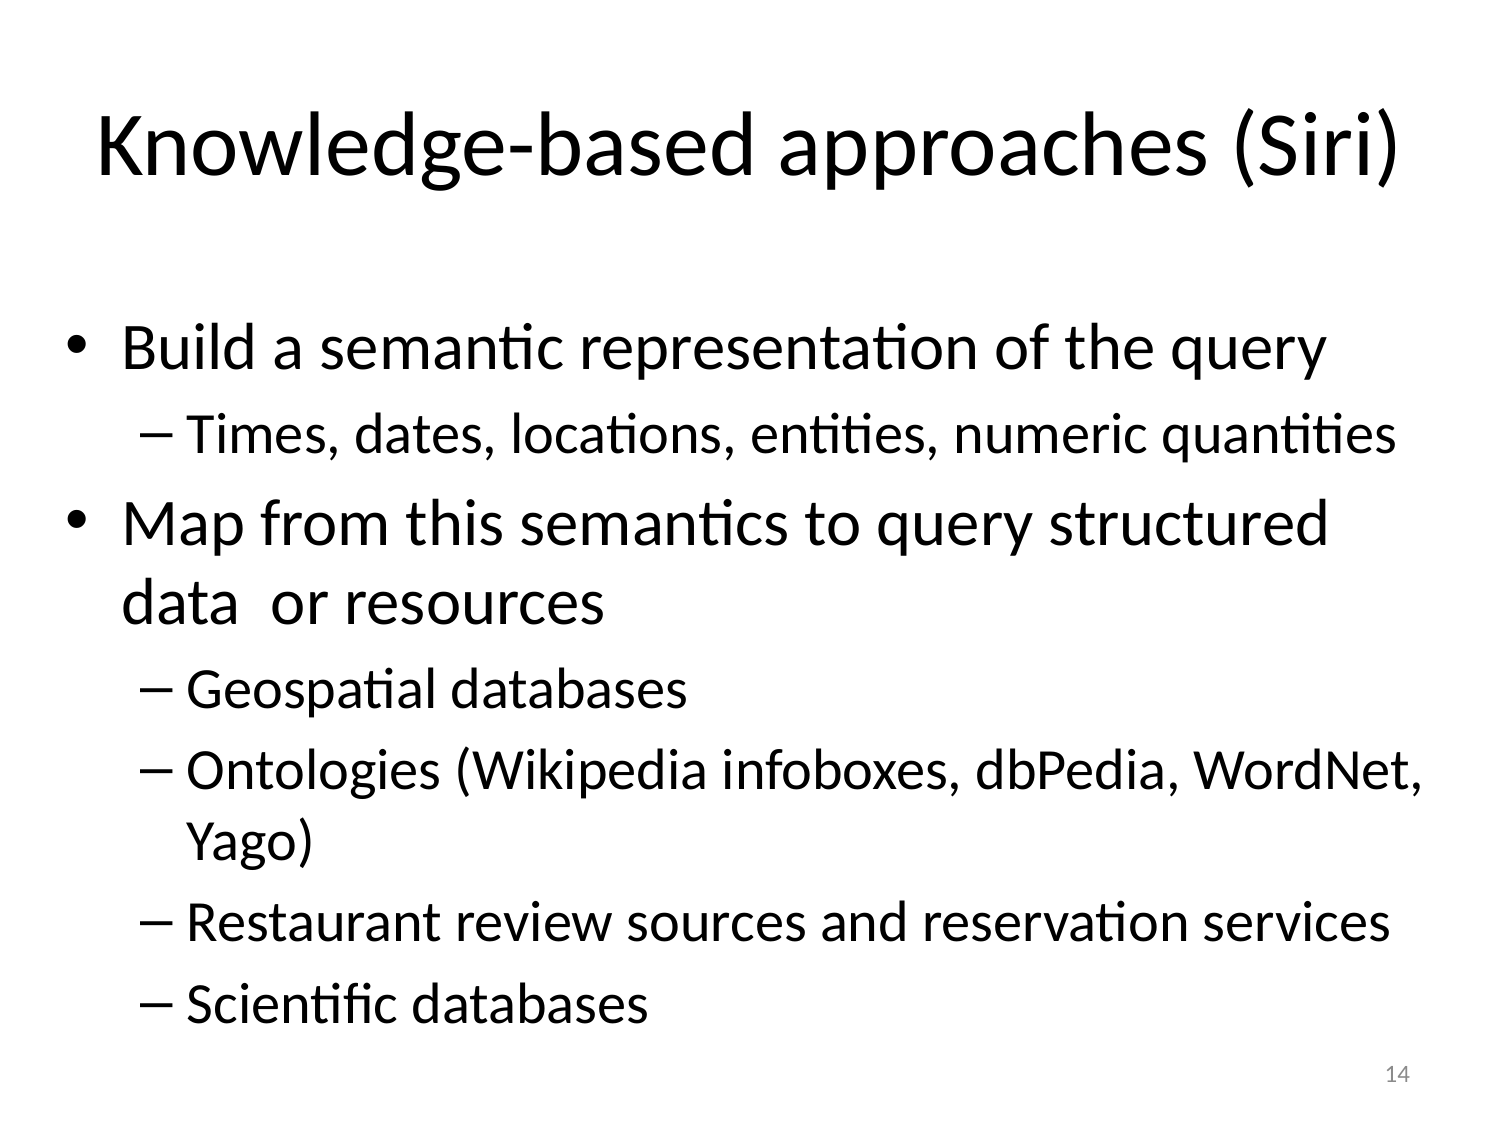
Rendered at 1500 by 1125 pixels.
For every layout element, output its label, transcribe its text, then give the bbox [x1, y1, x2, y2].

title Knowledge-based approaches (Siri) [75, 45, 1425, 233]
slide_number 14 [1074, 1042, 1425, 1103]
list Build a semantic representation of the query Times, dates, locations, entities, numeric quantities Map from this semantics to query structured data or resources Geospatial databases Ontologies (Wikipedia infoboxes, dbPedia, WordNet, Yago) Restaurant review sources and reservation services Scientific databases [50, 295, 1450, 1125]
